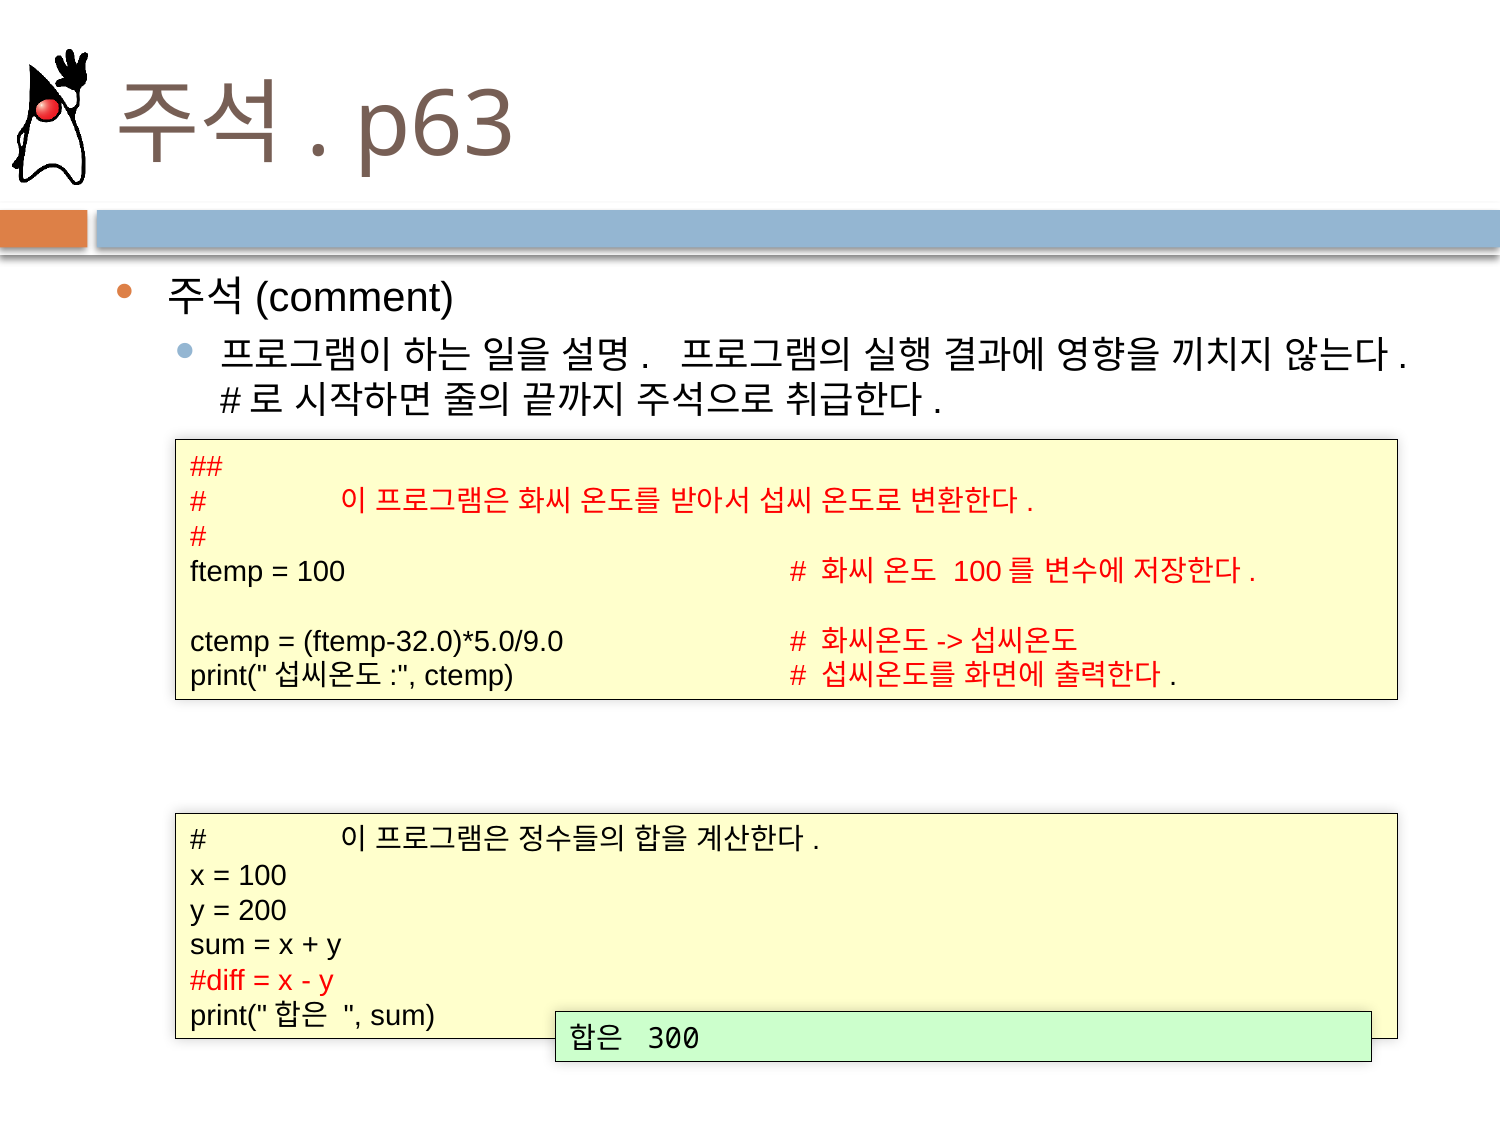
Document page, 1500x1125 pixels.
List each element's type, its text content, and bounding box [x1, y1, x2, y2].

list 주석(comment) 프로그램이 하는 일을 설명. 프로그램의 실행 결과에 영향을 끼치지 않는다. #로 시작하면 줄의 끝까지 주석으로 취급한다. 용도가 하나 더 -> 실행하고 싶지 않은 문장이 있다면 주석으로 [100, 262, 1438, 1000]
text_box # 이 프로그램은 정수들의 합을 계산한다. x = 100 y = 200 sum = x + y #diff = x - y print("합은 ", sum) [175, 813, 1398, 1039]
title 주석. p63 [100, 37, 1438, 200]
picture [12, 49, 88, 185]
text_box 합은 300 [555, 1011, 1372, 1062]
text_box ## # 이 프로그램은 화씨 온도를 받아서 섭씨 온도로 변환한다. # ftemp = 100 # 화씨 온도 100를 변수에 저장한다. ctemp = (ftemp-32.0)*5.0/9.0 # 화씨온도->섭씨온도 print("섭씨온도:", ctemp) # 섭씨온도를 화면에 출력한다. [175, 439, 1398, 700]
